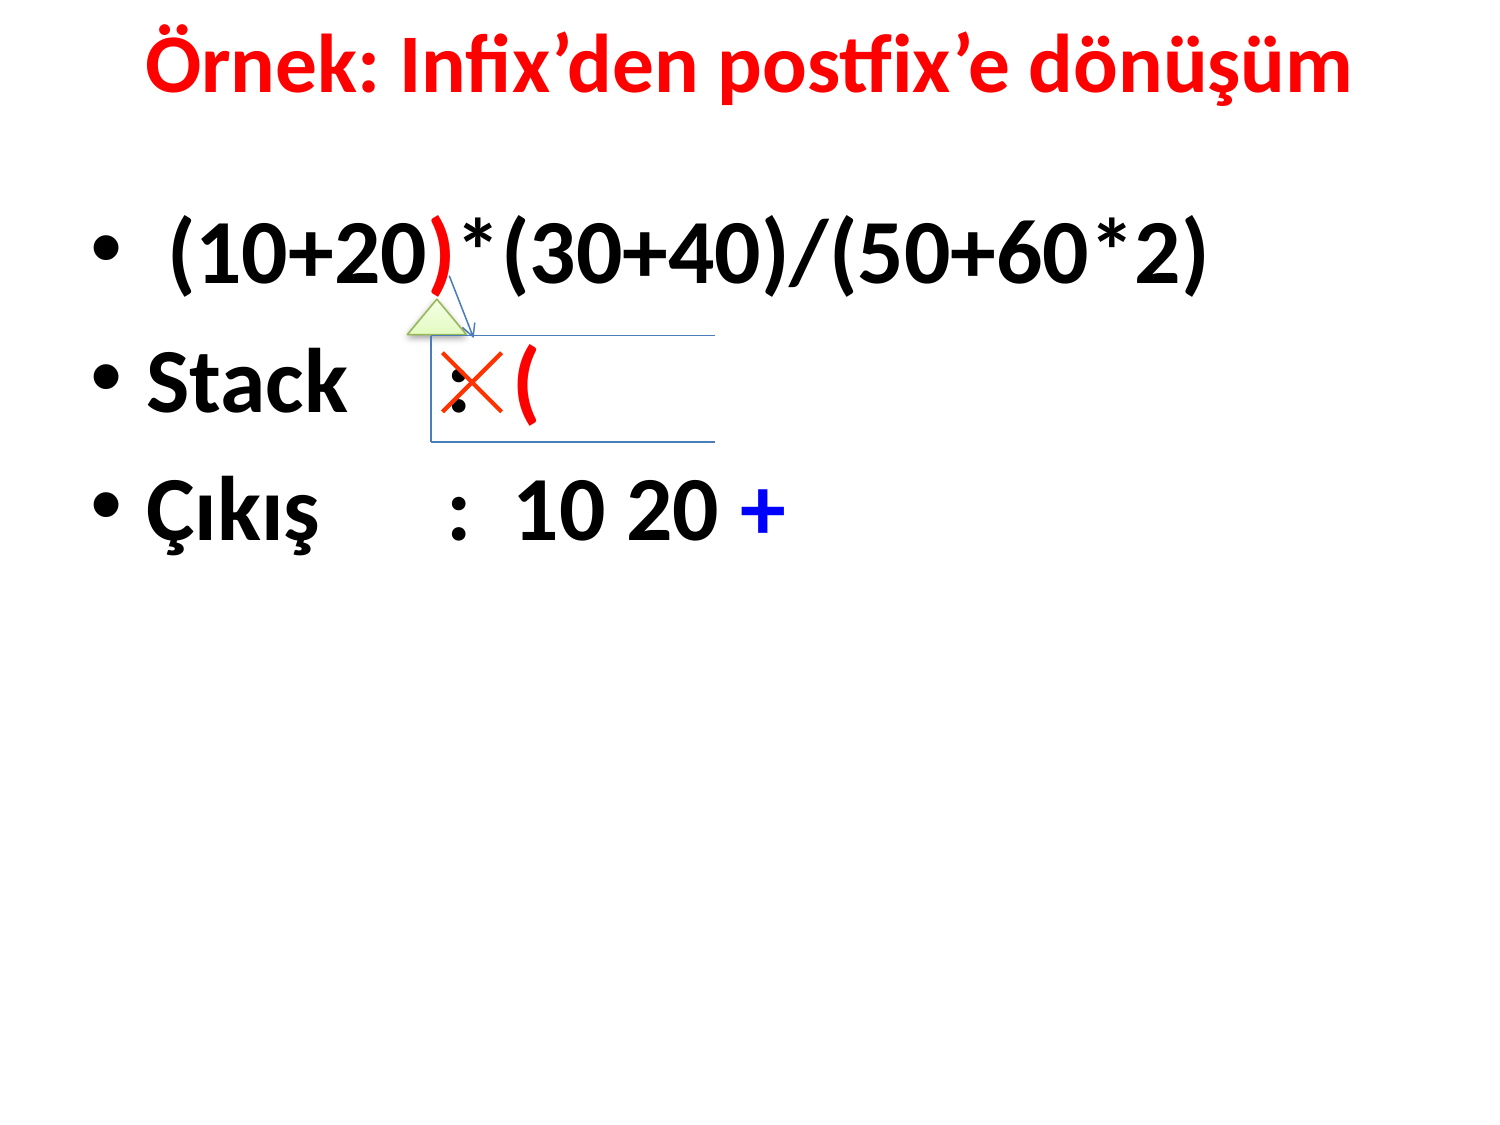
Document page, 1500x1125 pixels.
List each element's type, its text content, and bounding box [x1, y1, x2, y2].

title Örnek: Infix’den postfix’e dönüşüm [0, 0, 1500, 124]
list (10+20)*(30+40)/(50+60*2) Stack : ( Çıkış : 10 20 + [75, 184, 1425, 1005]
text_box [430, 335, 715, 443]
text_box [406, 298, 443, 336]
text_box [449, 275, 474, 333]
